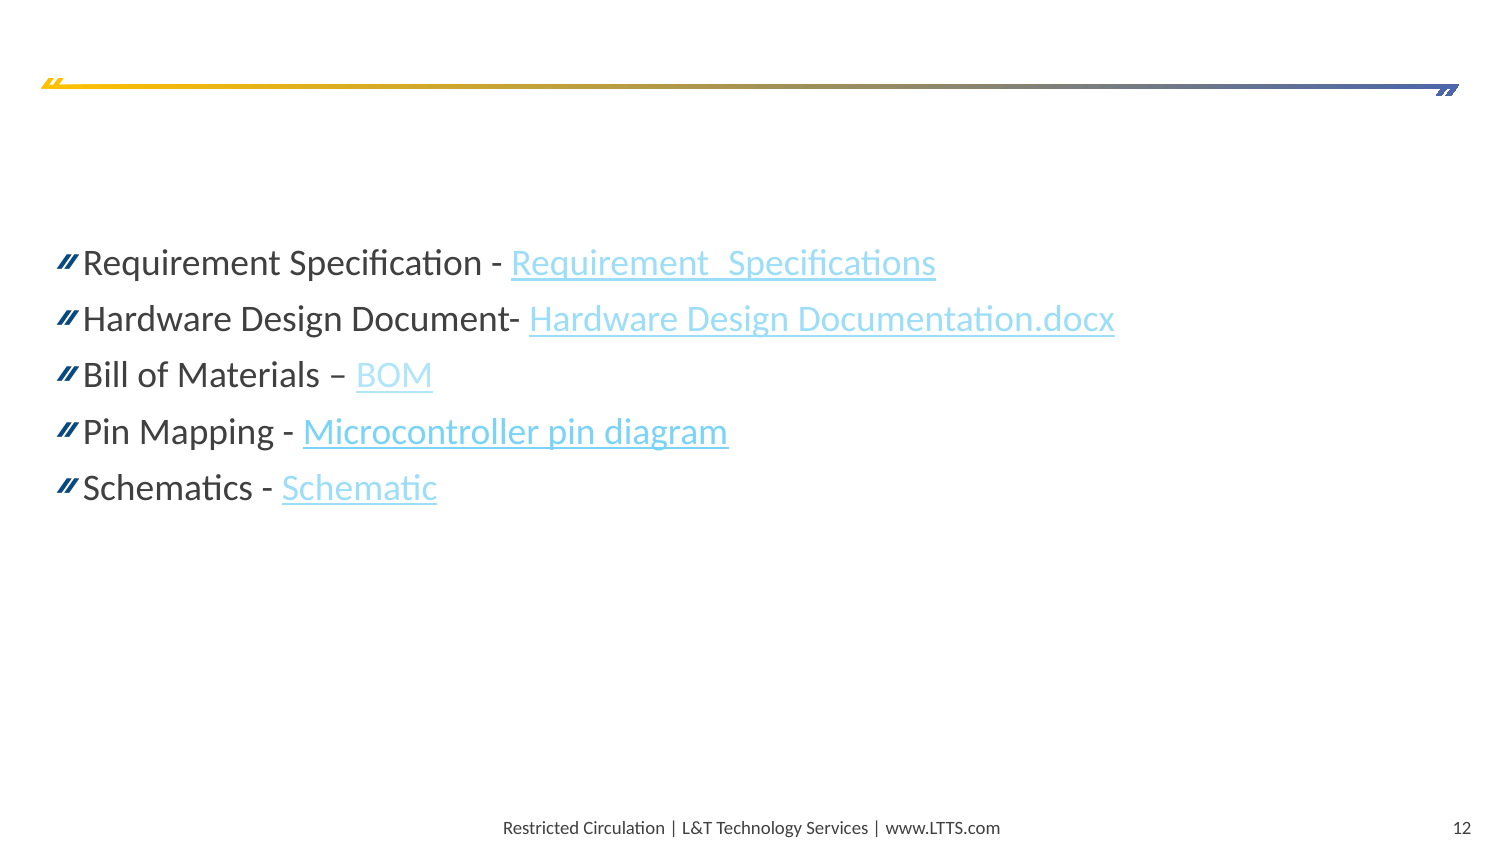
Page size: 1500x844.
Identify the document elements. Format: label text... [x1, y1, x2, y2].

picture [54, 472, 82, 499]
picture [54, 248, 82, 275]
picture [54, 304, 82, 331]
list Requirement Specification - Requirement_Specifications Hardware Design Document- Hardware Design Documentation.docx Bill of Materials – BOM Pin Mapping - Microcontroller pin diagram Schematics - Schematic [43, 237, 1444, 844]
picture [54, 360, 82, 387]
picture [54, 416, 82, 443]
